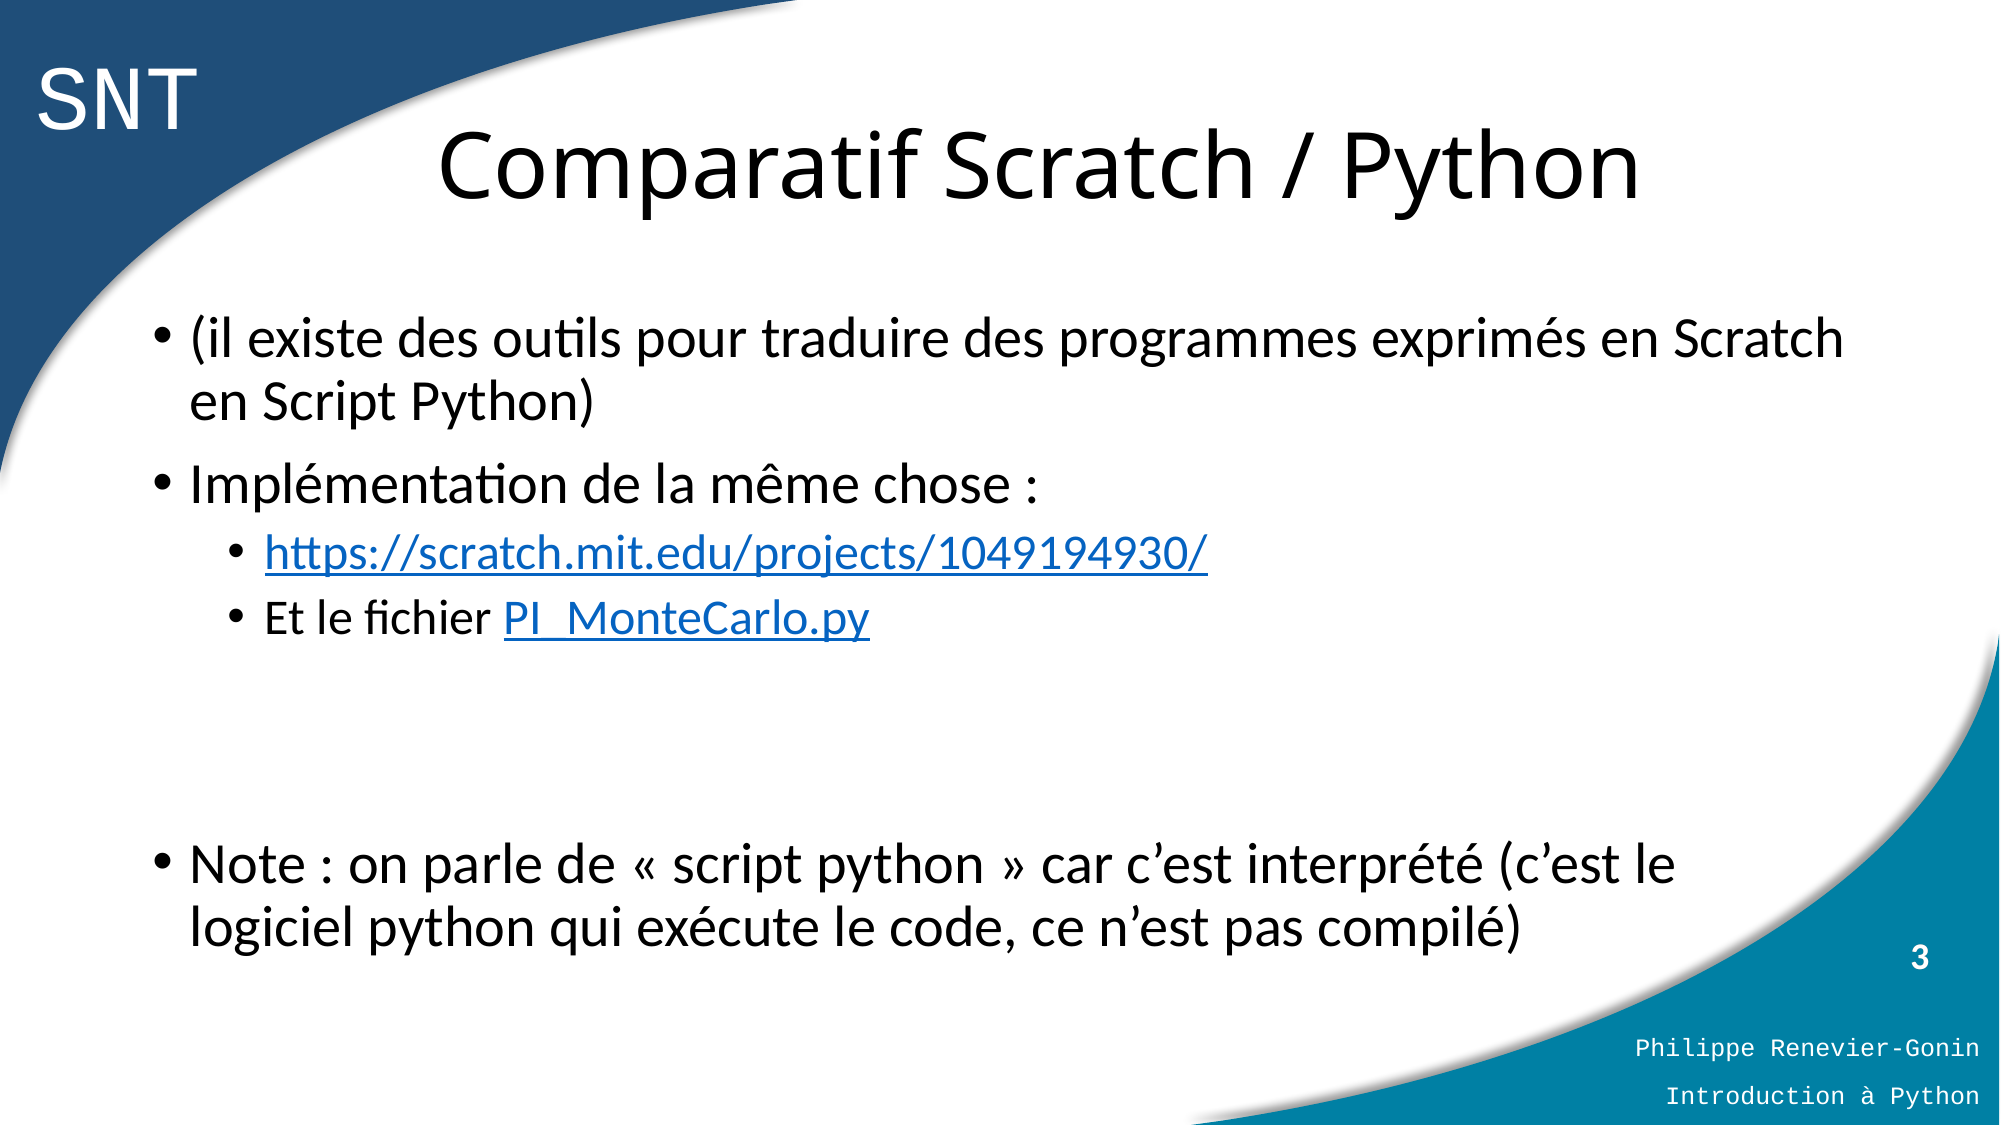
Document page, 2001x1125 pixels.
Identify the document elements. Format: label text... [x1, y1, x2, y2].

list (il existe des outils pour traduire des programmes exprimés en Scratch en Script Python) Implémentation de la même chose : https://scratch.mit.edu/projects/1049194930/ Et le fichier PI_MonteCarlo.py Note : on parle de « script python » car c’est interprété (c’est le logiciel python qui exécute le code, ce n’est pas compilé) [137, 299, 1863, 1014]
title Comparatif Scratch / Python [421, 59, 1863, 278]
